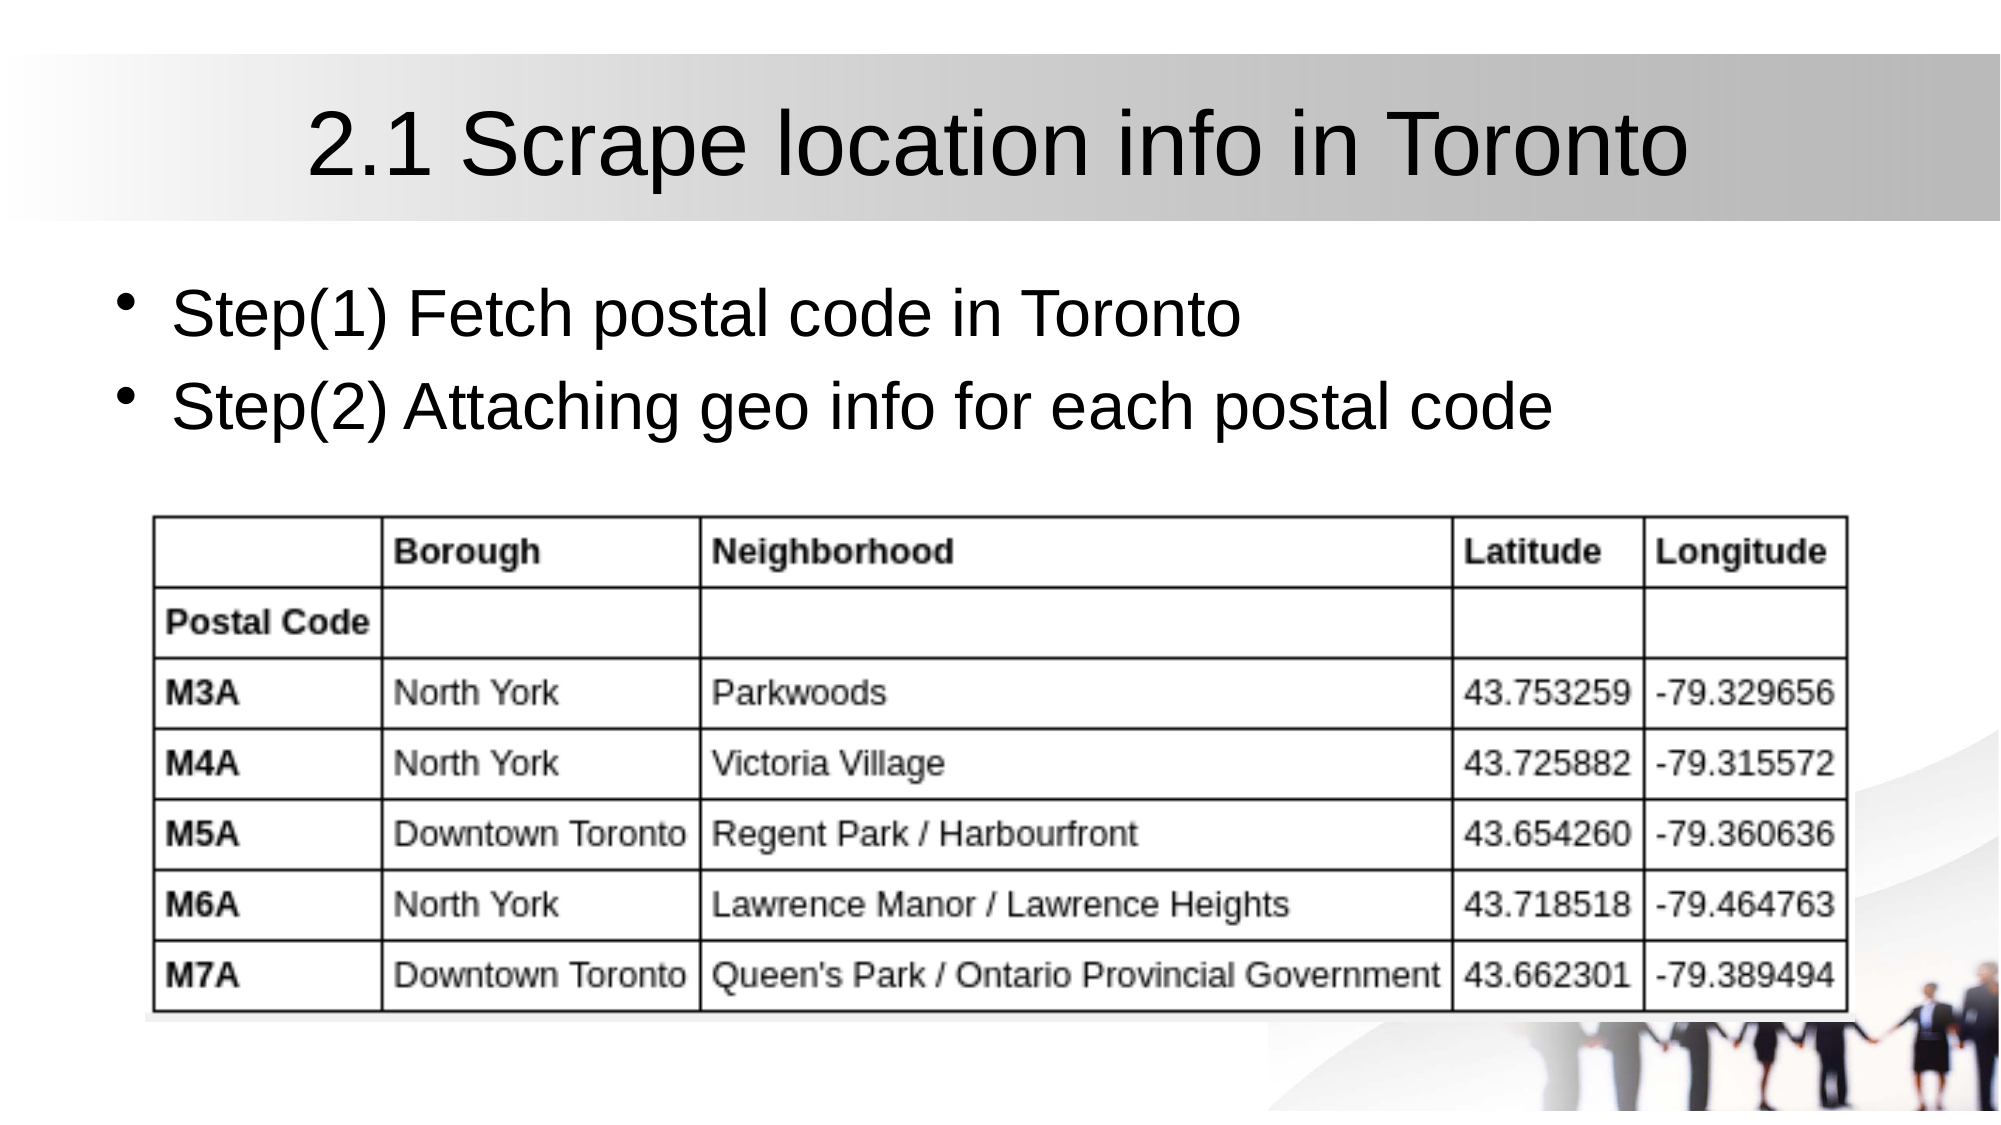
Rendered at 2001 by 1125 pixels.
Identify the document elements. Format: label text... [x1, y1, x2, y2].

title 2.1 Scrape location info in Toronto [99, 44, 1901, 233]
list Step(1) Fetch postal code in Toronto Step(2) Attaching geo info for each postal code [99, 262, 1901, 1006]
picture [145, 508, 1999, 1111]
